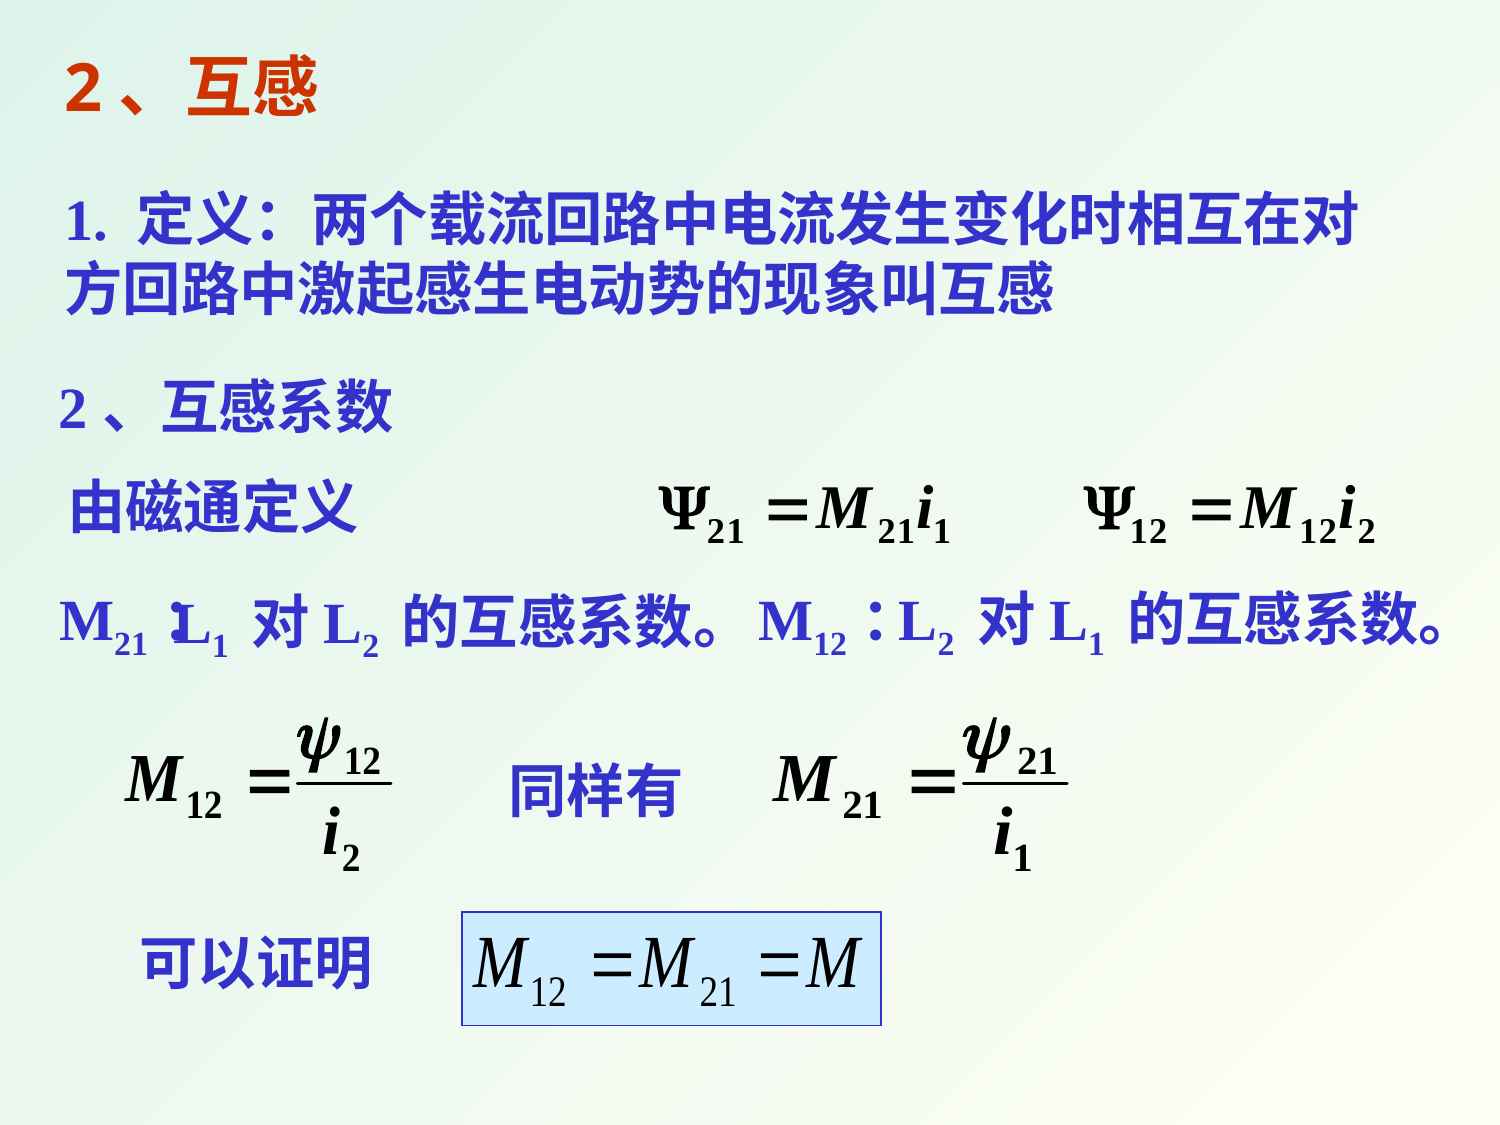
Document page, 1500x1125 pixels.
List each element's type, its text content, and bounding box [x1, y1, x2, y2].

text_box 2、互感系数 [44, 362, 409, 448]
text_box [49, 462, 1388, 555]
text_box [112, 687, 1082, 888]
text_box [49, 574, 1471, 663]
text_box 1. 定义：两个载流回路中电流发生变化时相互在对方回路中激起感生电动势的现象叫互感 [49, 174, 1413, 330]
text_box 2、互感 [49, 37, 488, 133]
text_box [124, 912, 881, 1026]
